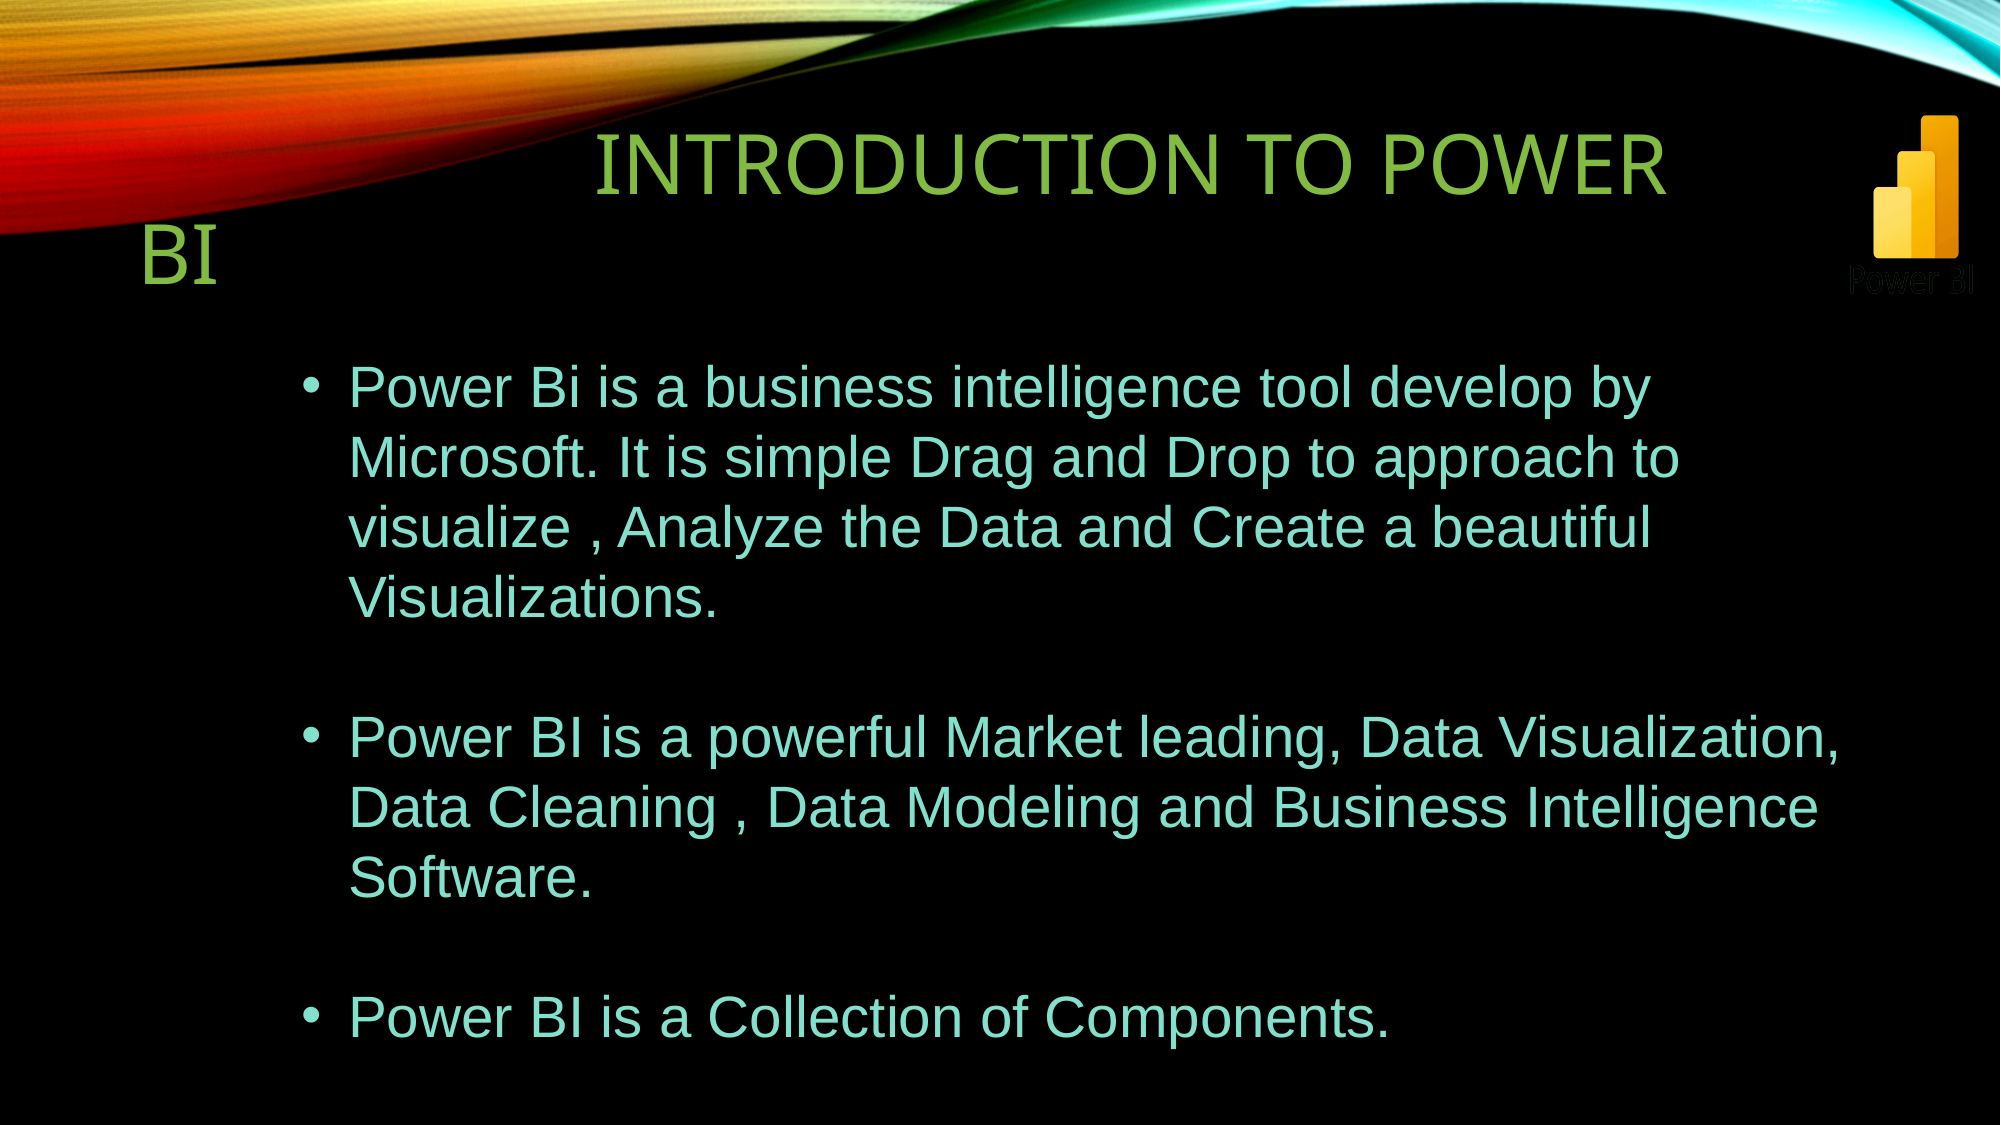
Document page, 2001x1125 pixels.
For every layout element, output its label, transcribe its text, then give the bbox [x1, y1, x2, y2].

text_box Power Bi is a business intelligence tool develop by Microsoft. It is simple Drag and Drop to approach to visualize , Analyze the Data and Create a beautiful Visualizations. Power BI is a powerful Market leading, Data Visualization, Data Cleaning , Data Modeling and Business Intelligence Software. Power BI is a Collection of Components. [286, 342, 1894, 1102]
title Introduction to Power BI [122, 123, 1700, 301]
picture [0, 0, 2000, 237]
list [1776, 107, 2000, 302]
